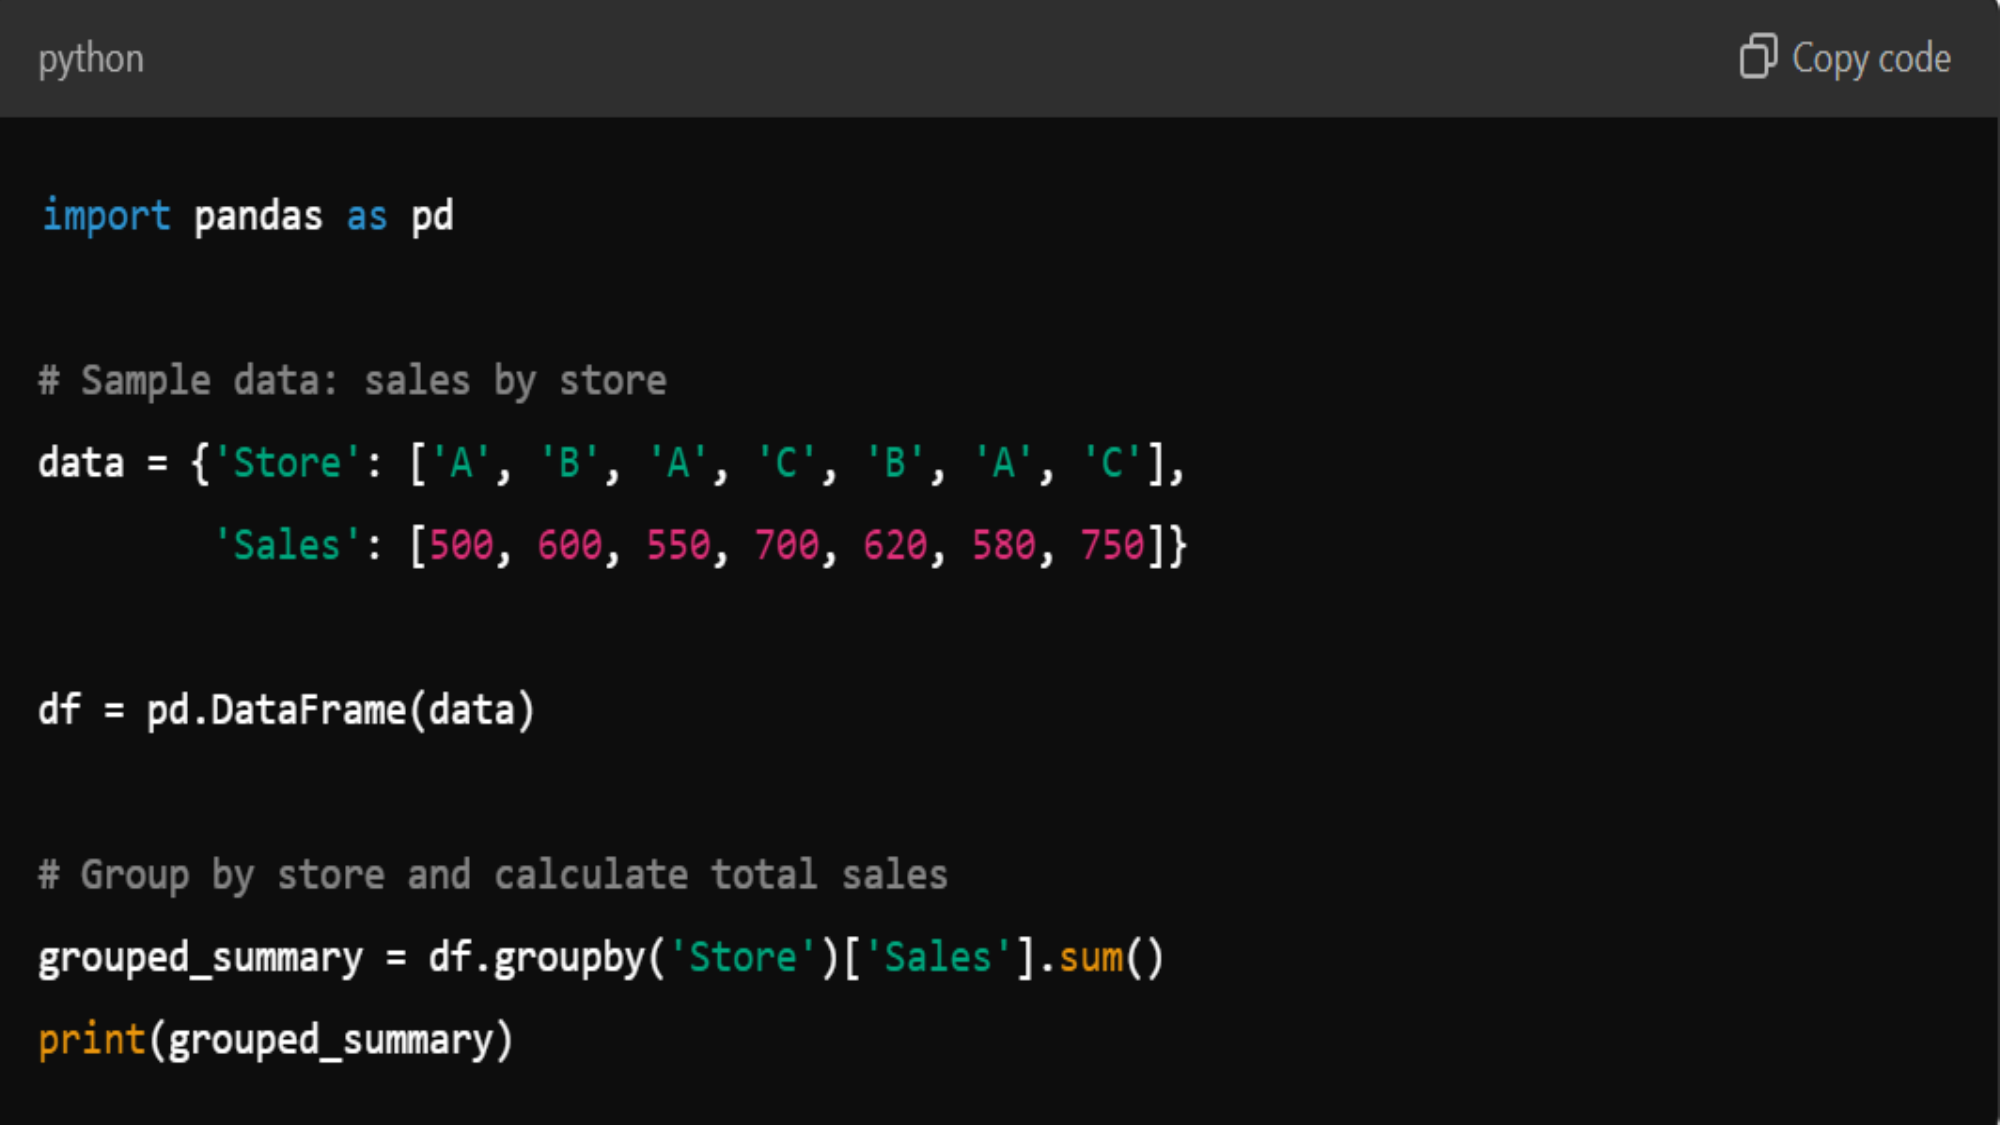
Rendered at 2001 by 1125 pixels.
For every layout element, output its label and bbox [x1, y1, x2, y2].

list [0, 0, 2000, 1125]
